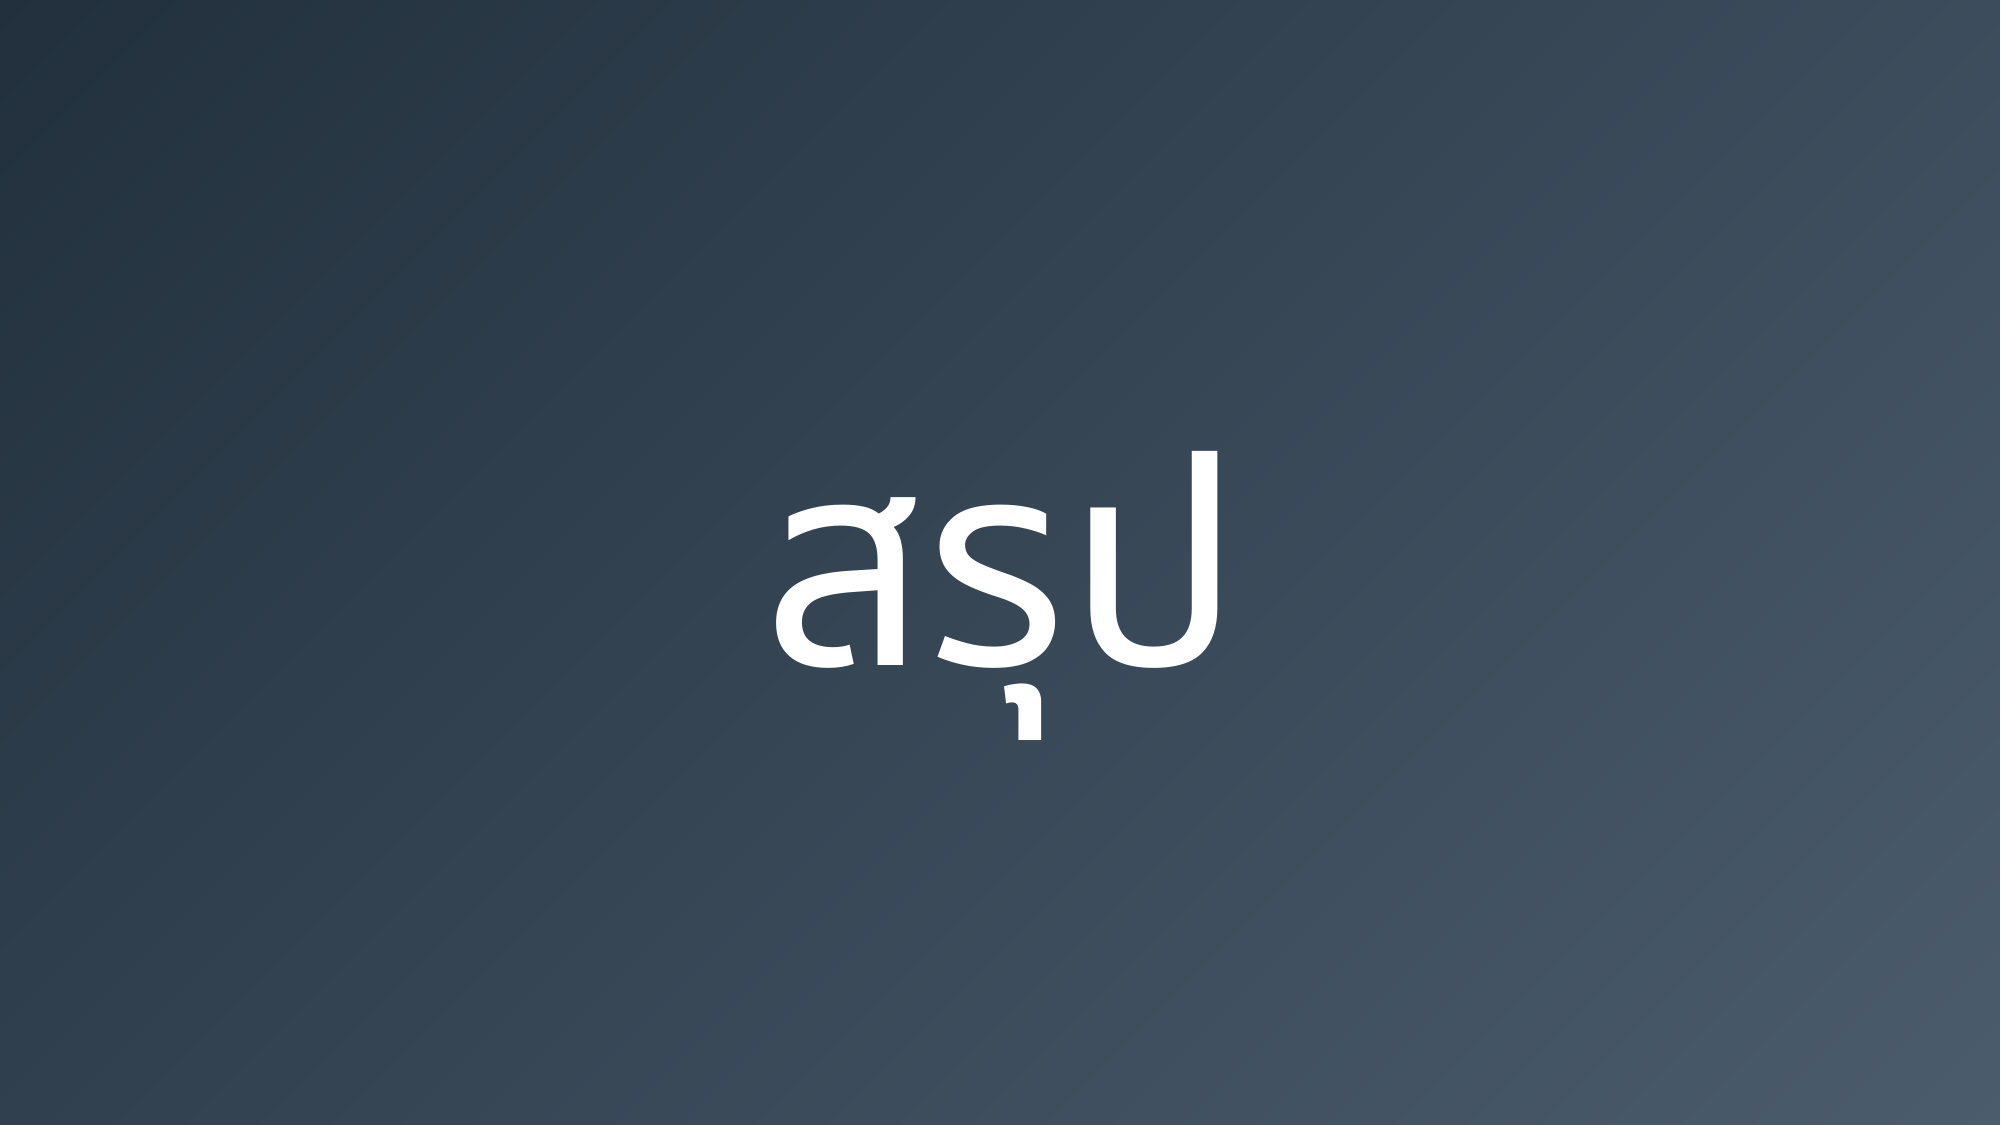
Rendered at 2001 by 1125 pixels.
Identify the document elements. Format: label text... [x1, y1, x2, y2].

text_box สรุป [75, 430, 1928, 715]
